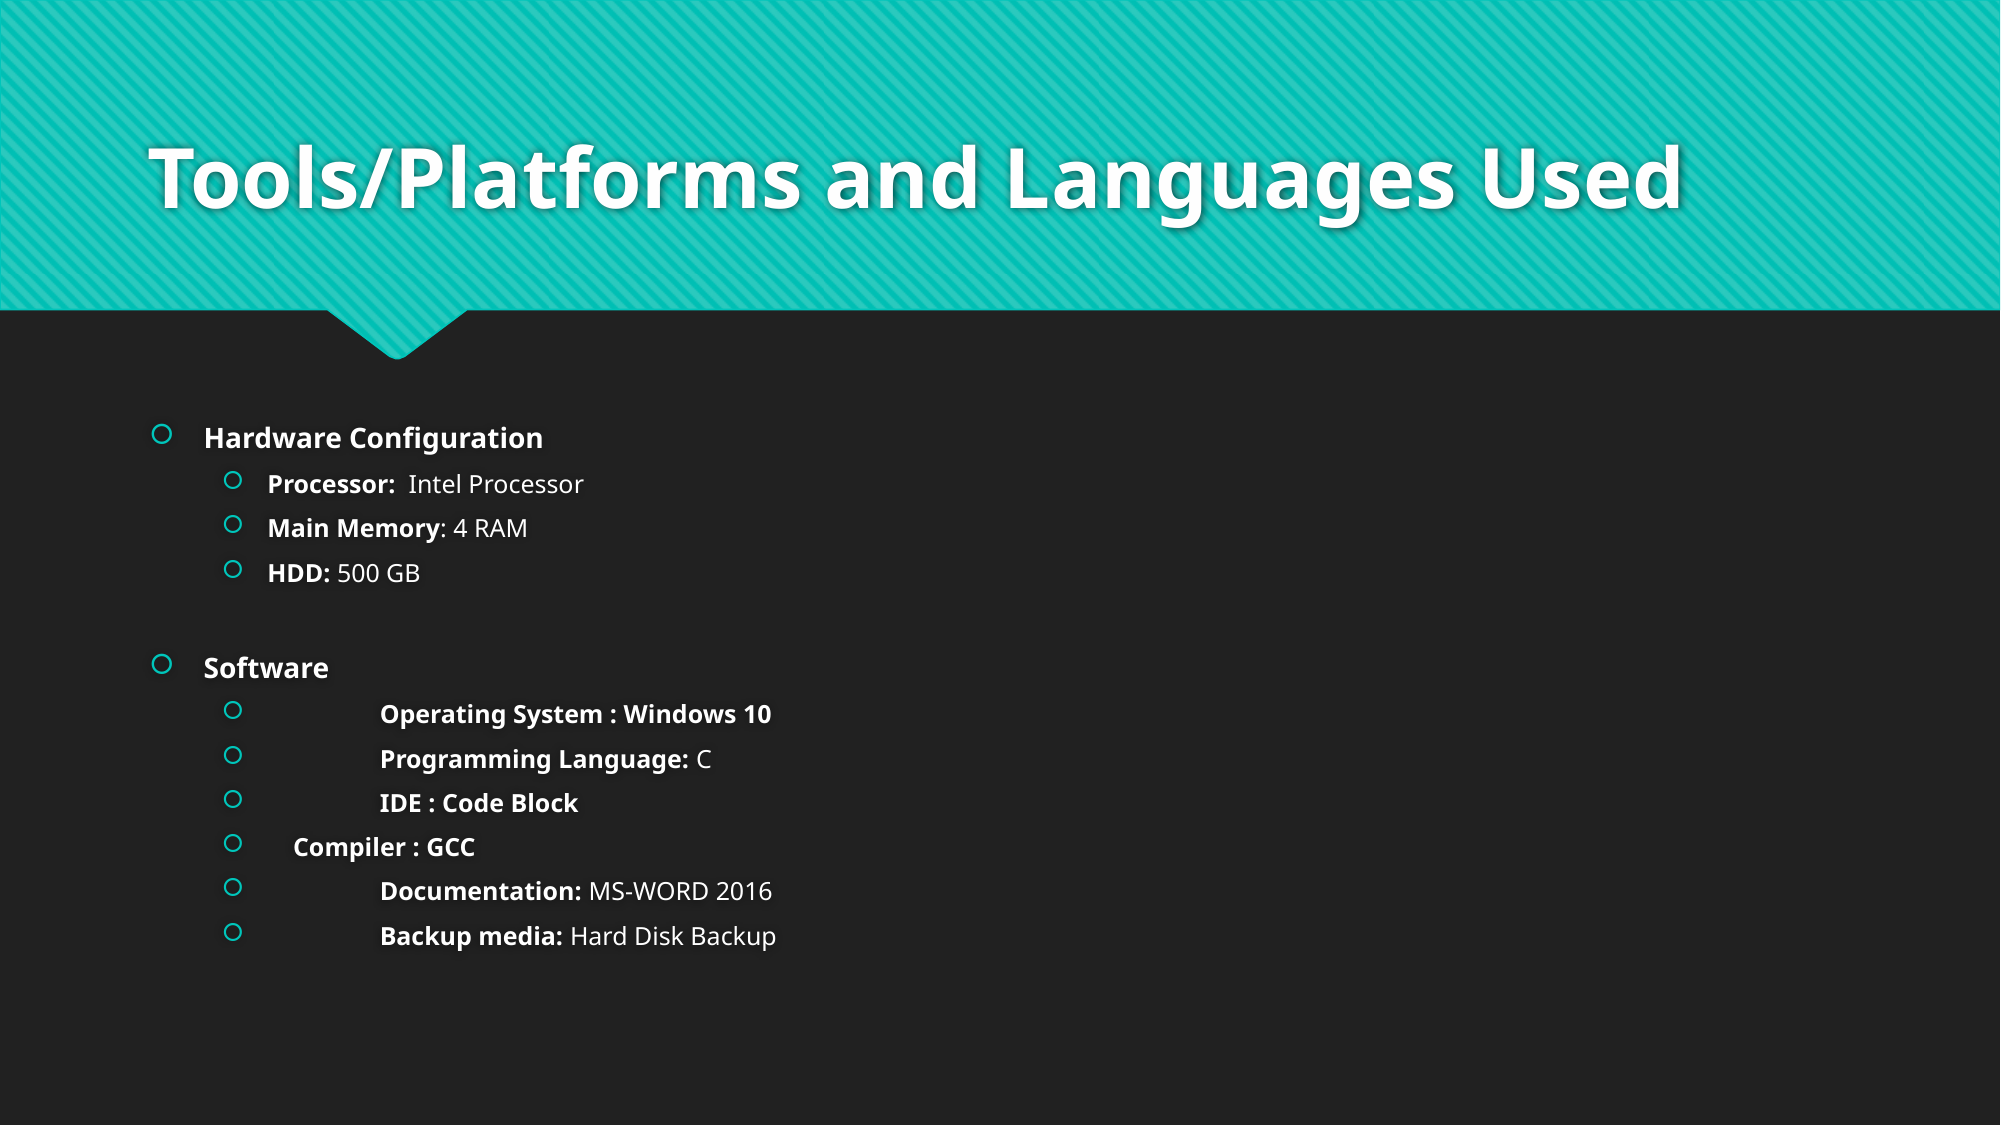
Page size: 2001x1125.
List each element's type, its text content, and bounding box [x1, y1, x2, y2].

title Tools/Platforms and Languages Used [132, 73, 1868, 233]
list Hardware Configuration Processor: Intel Processor Main Memory: 4 RAM HDD: 500 GB Software Operating System : Windows 10 Programming Language: C IDE : Code Block Compiler : GCC Documentation: MS-WORD 2016 Backup media: Hard Disk Backup [134, 364, 1866, 962]
